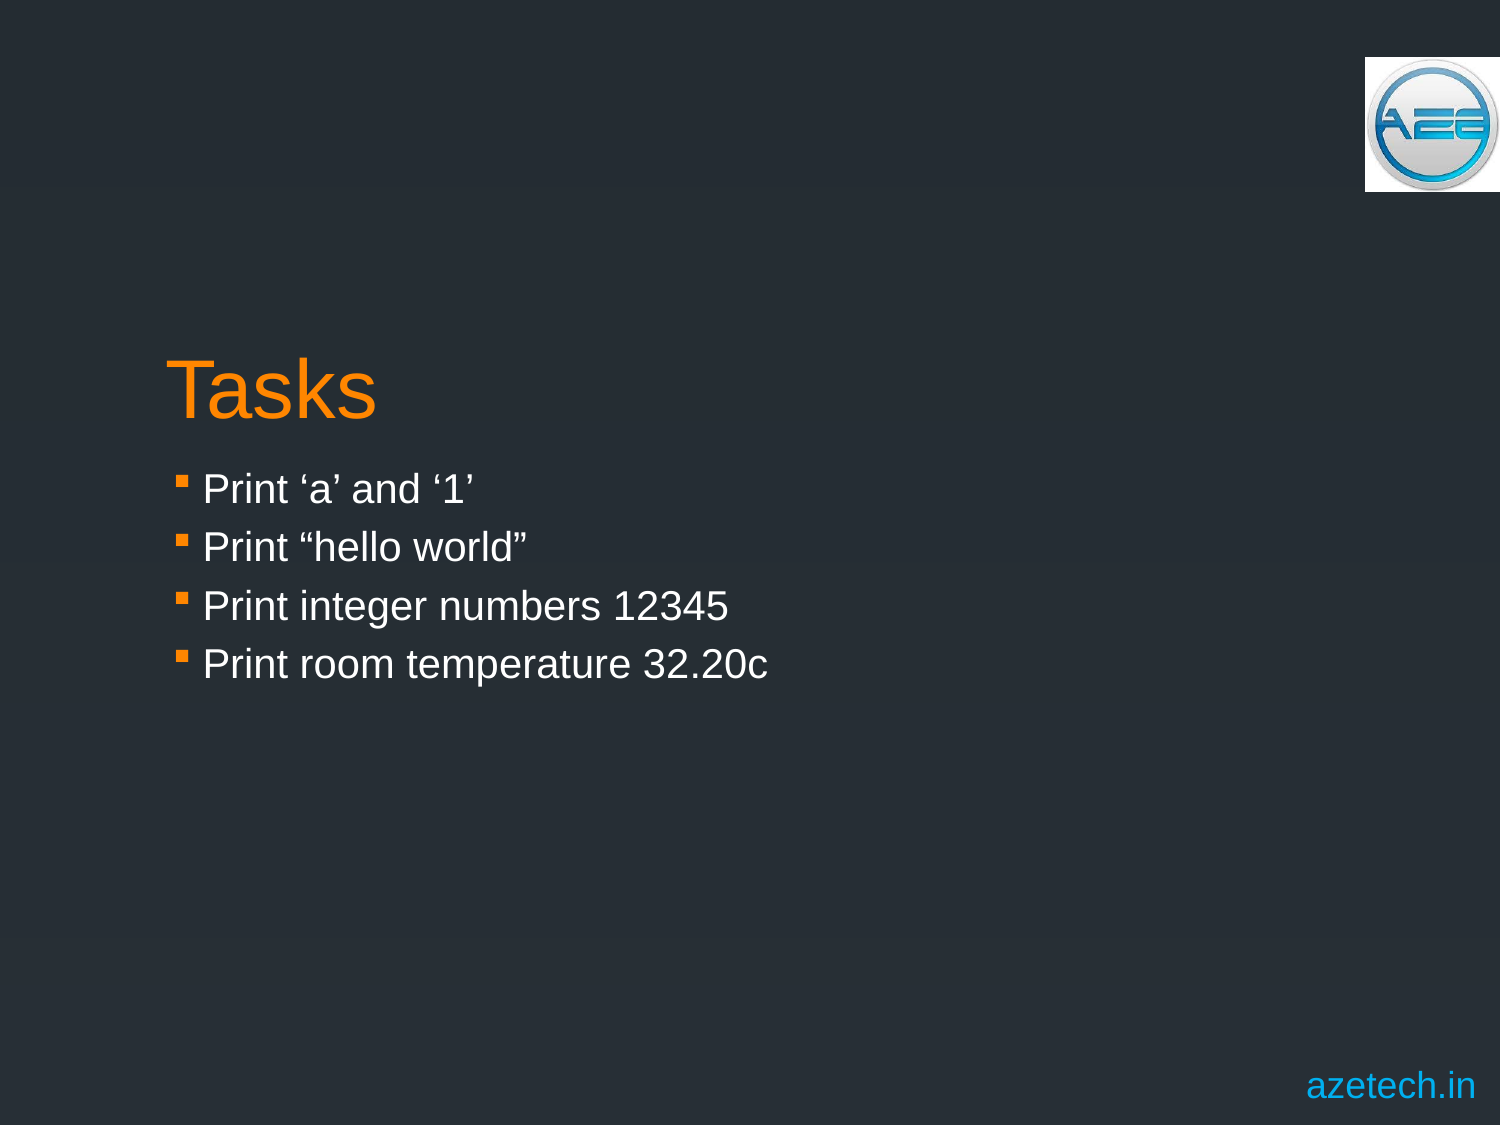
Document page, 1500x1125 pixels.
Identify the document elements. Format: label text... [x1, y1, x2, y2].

list Print ‘a’ and ‘1’ Print “hello world” Print integer numbers 12345 Print room temperature 32.20c [150, 454, 1350, 1035]
title Tasks [150, 253, 1350, 443]
text_box azetech.in [1291, 1053, 1492, 1114]
picture [1364, 56, 1500, 193]
